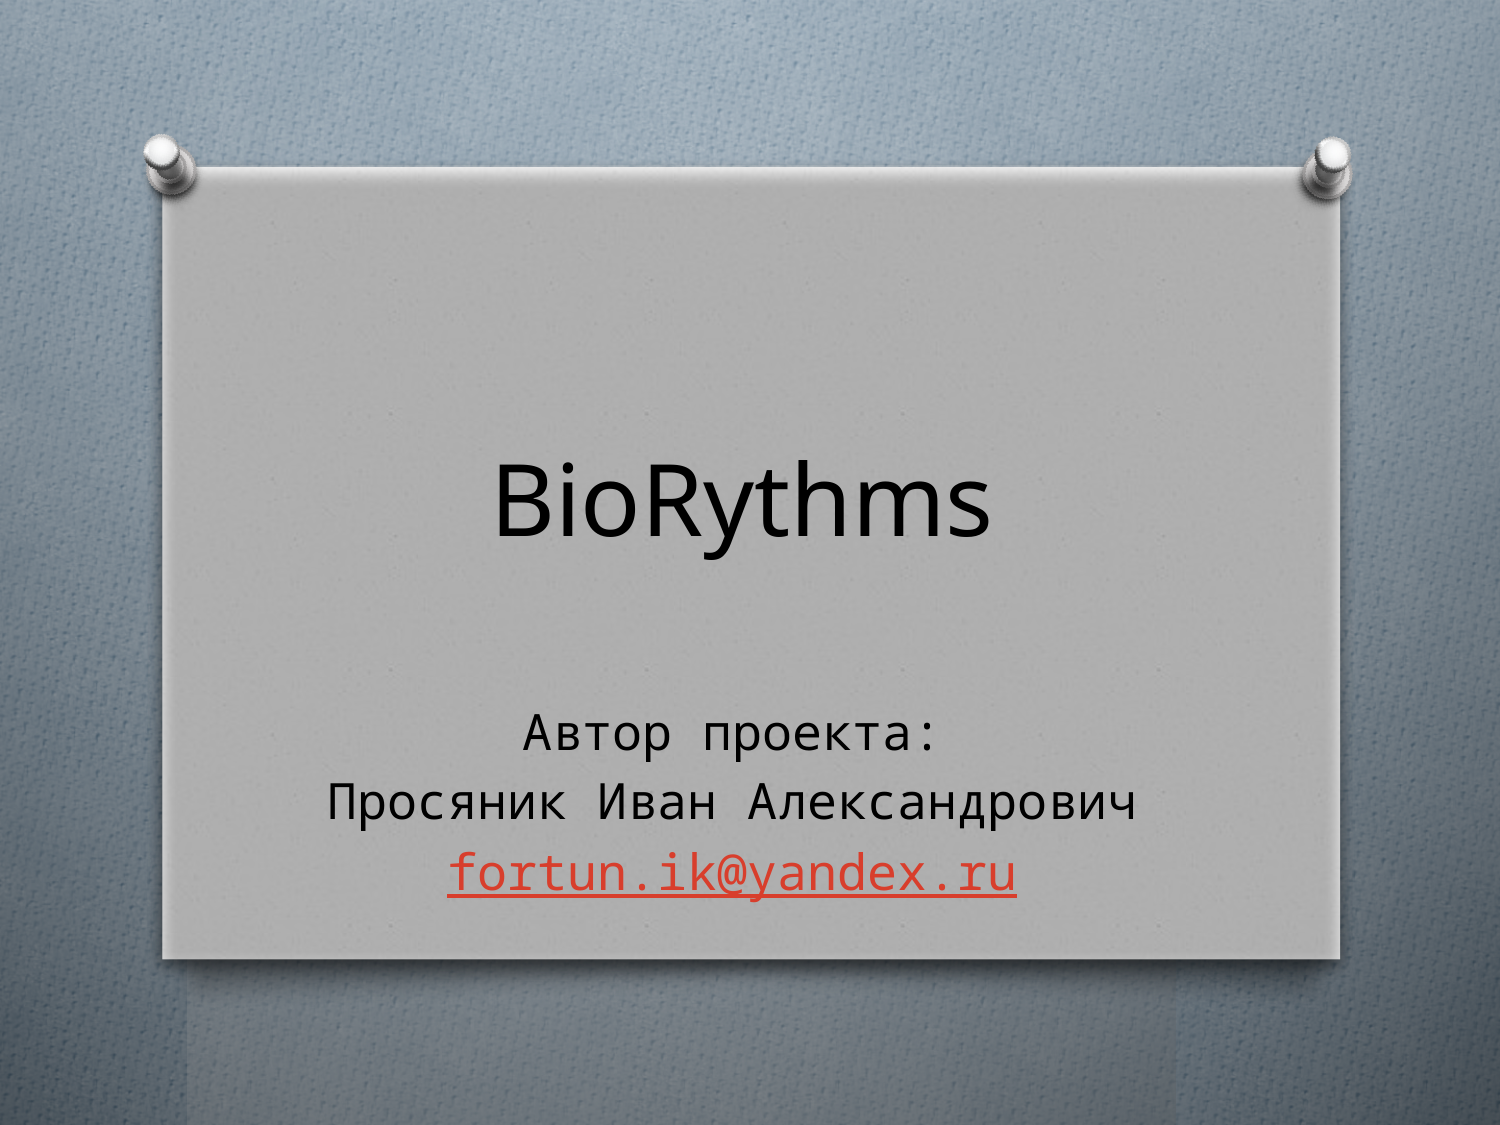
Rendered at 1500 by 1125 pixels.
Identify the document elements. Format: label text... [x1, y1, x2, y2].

picture [112, 100, 235, 224]
title BioRythms [123, 314, 1361, 565]
picture [1274, 109, 1396, 230]
subtitle Автор проекта: Просяник Иван Александрович fortun.ik@yandex.ru [147, 692, 1317, 1013]
